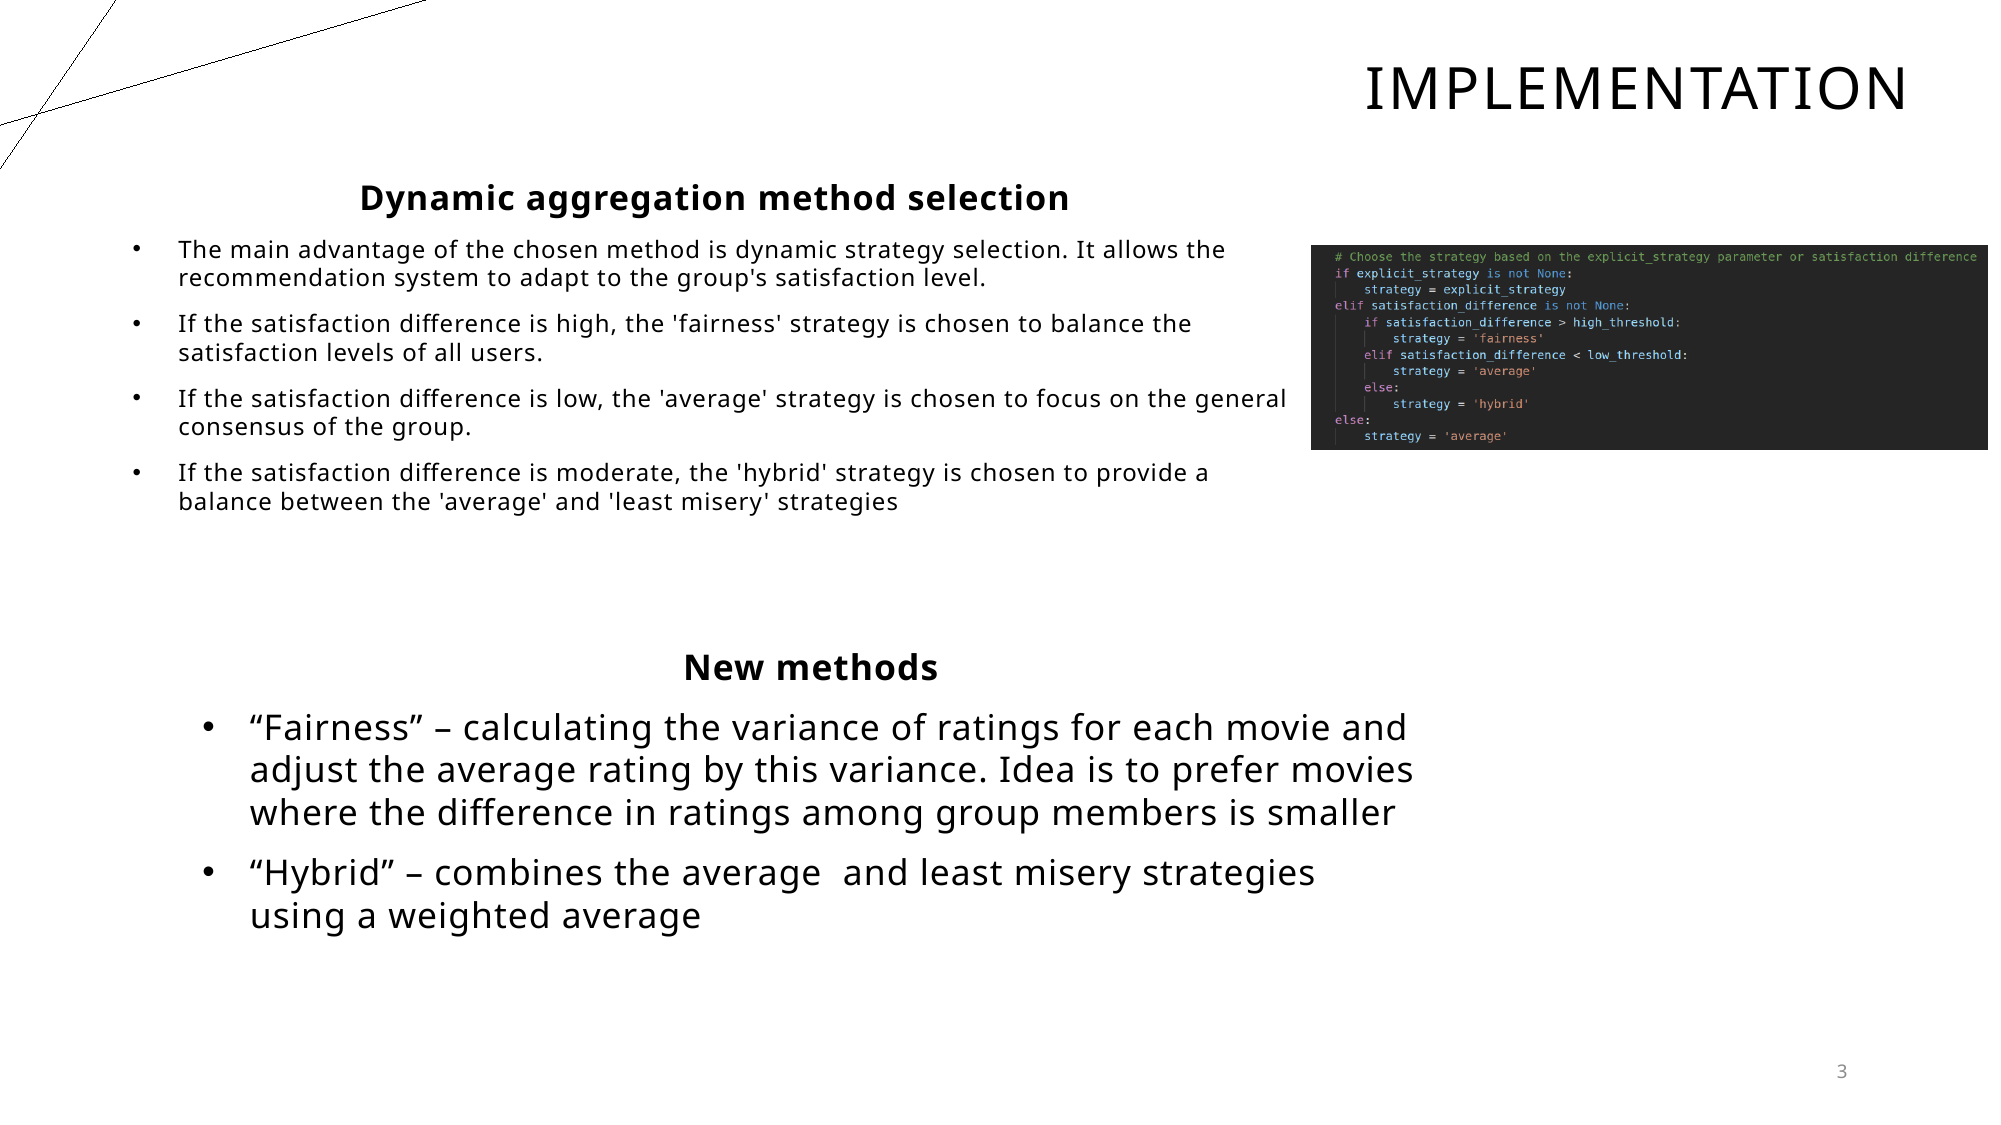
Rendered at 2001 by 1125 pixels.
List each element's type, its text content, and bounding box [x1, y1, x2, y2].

slide_number <number> [1412, 1042, 1863, 1103]
text_box Dynamic aggregation method selection The main advantage of the chosen method is dynamic strategy selection. It allows the recommendation system to adapt to the group's satisfaction level. If the satisfaction difference is high, the 'fairness' strategy is chosen to balance the satisfaction levels of all users. If the satisfaction difference is low, the 'average' strategy is chosen to focus on the general consensus of the group. If the satisfaction difference is moderate, the 'hybrid' strategy is chosen to provide a balance between the 'average' and 'least misery' strategies [117, 168, 1313, 525]
picture [1311, 245, 1988, 450]
title Implementation [1212, 22, 2000, 160]
text_box New methods “Fairness” – calculating the variance of ratings for each movie and adjust the average rating by this variance. Idea is to prefer movies where the difference in ratings among group members is smaller “Hybrid” – combines the average and least misery strategies using a weighted average [187, 637, 1435, 980]
